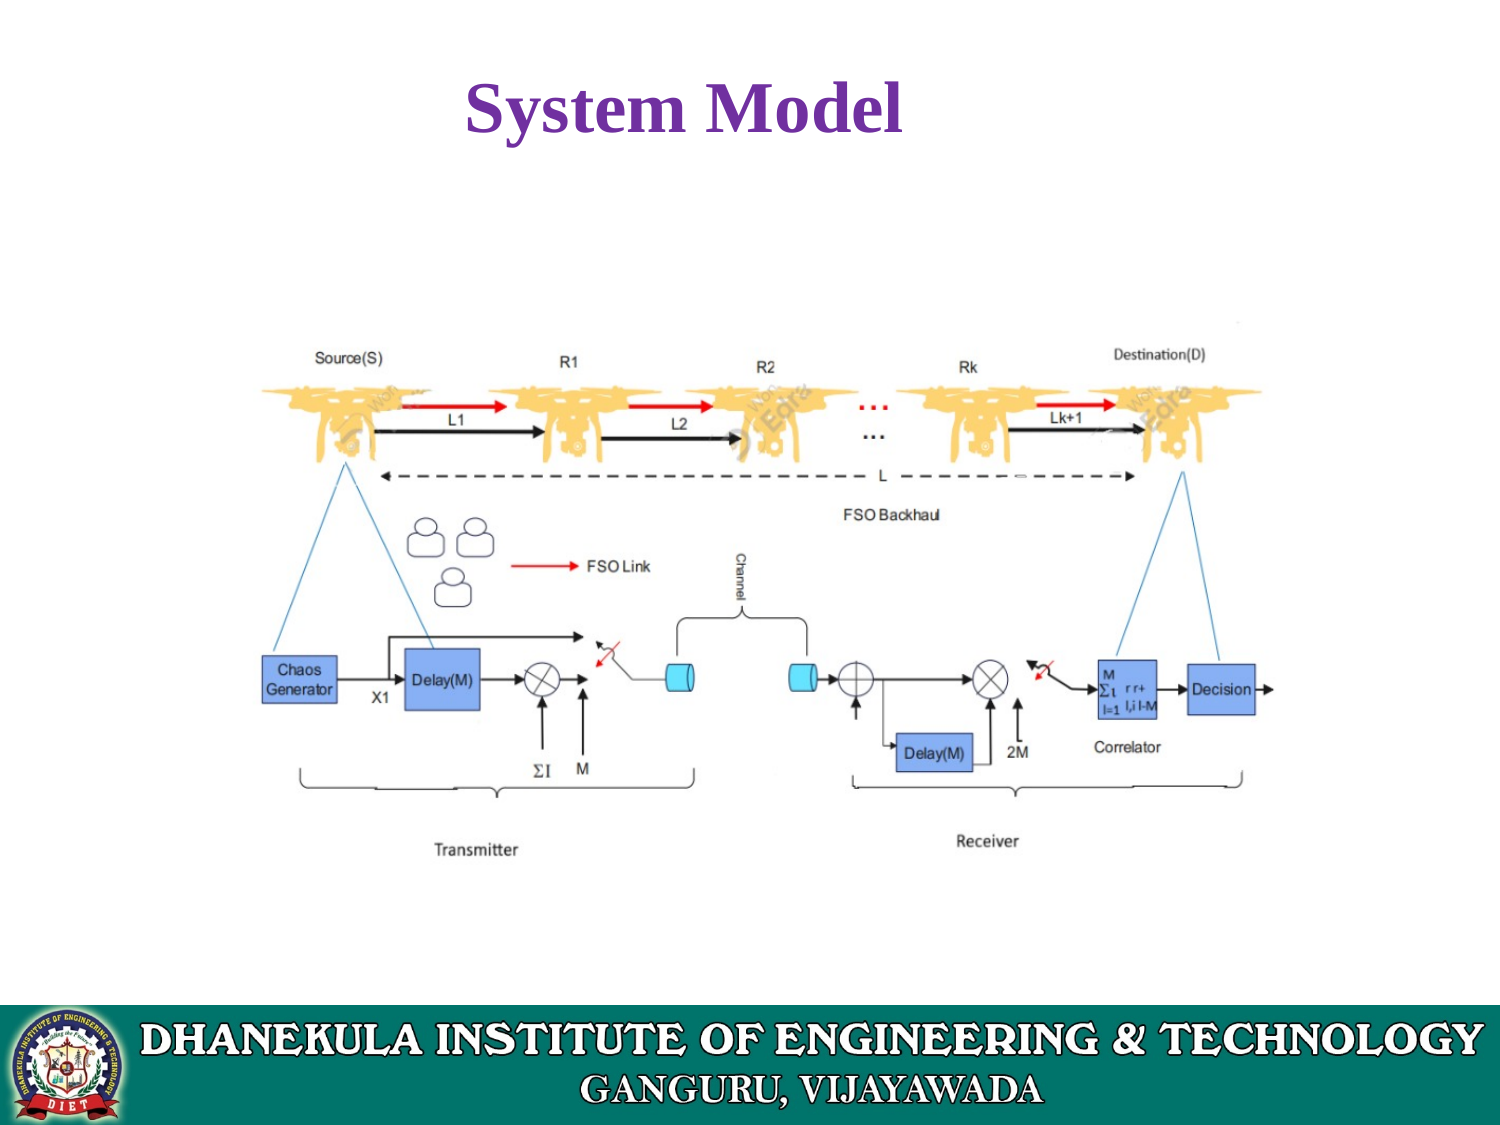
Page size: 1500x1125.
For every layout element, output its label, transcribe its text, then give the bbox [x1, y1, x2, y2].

picture [0, 1005, 1500, 1125]
picture [118, 187, 1471, 993]
title System Model [450, 62, 1500, 250]
